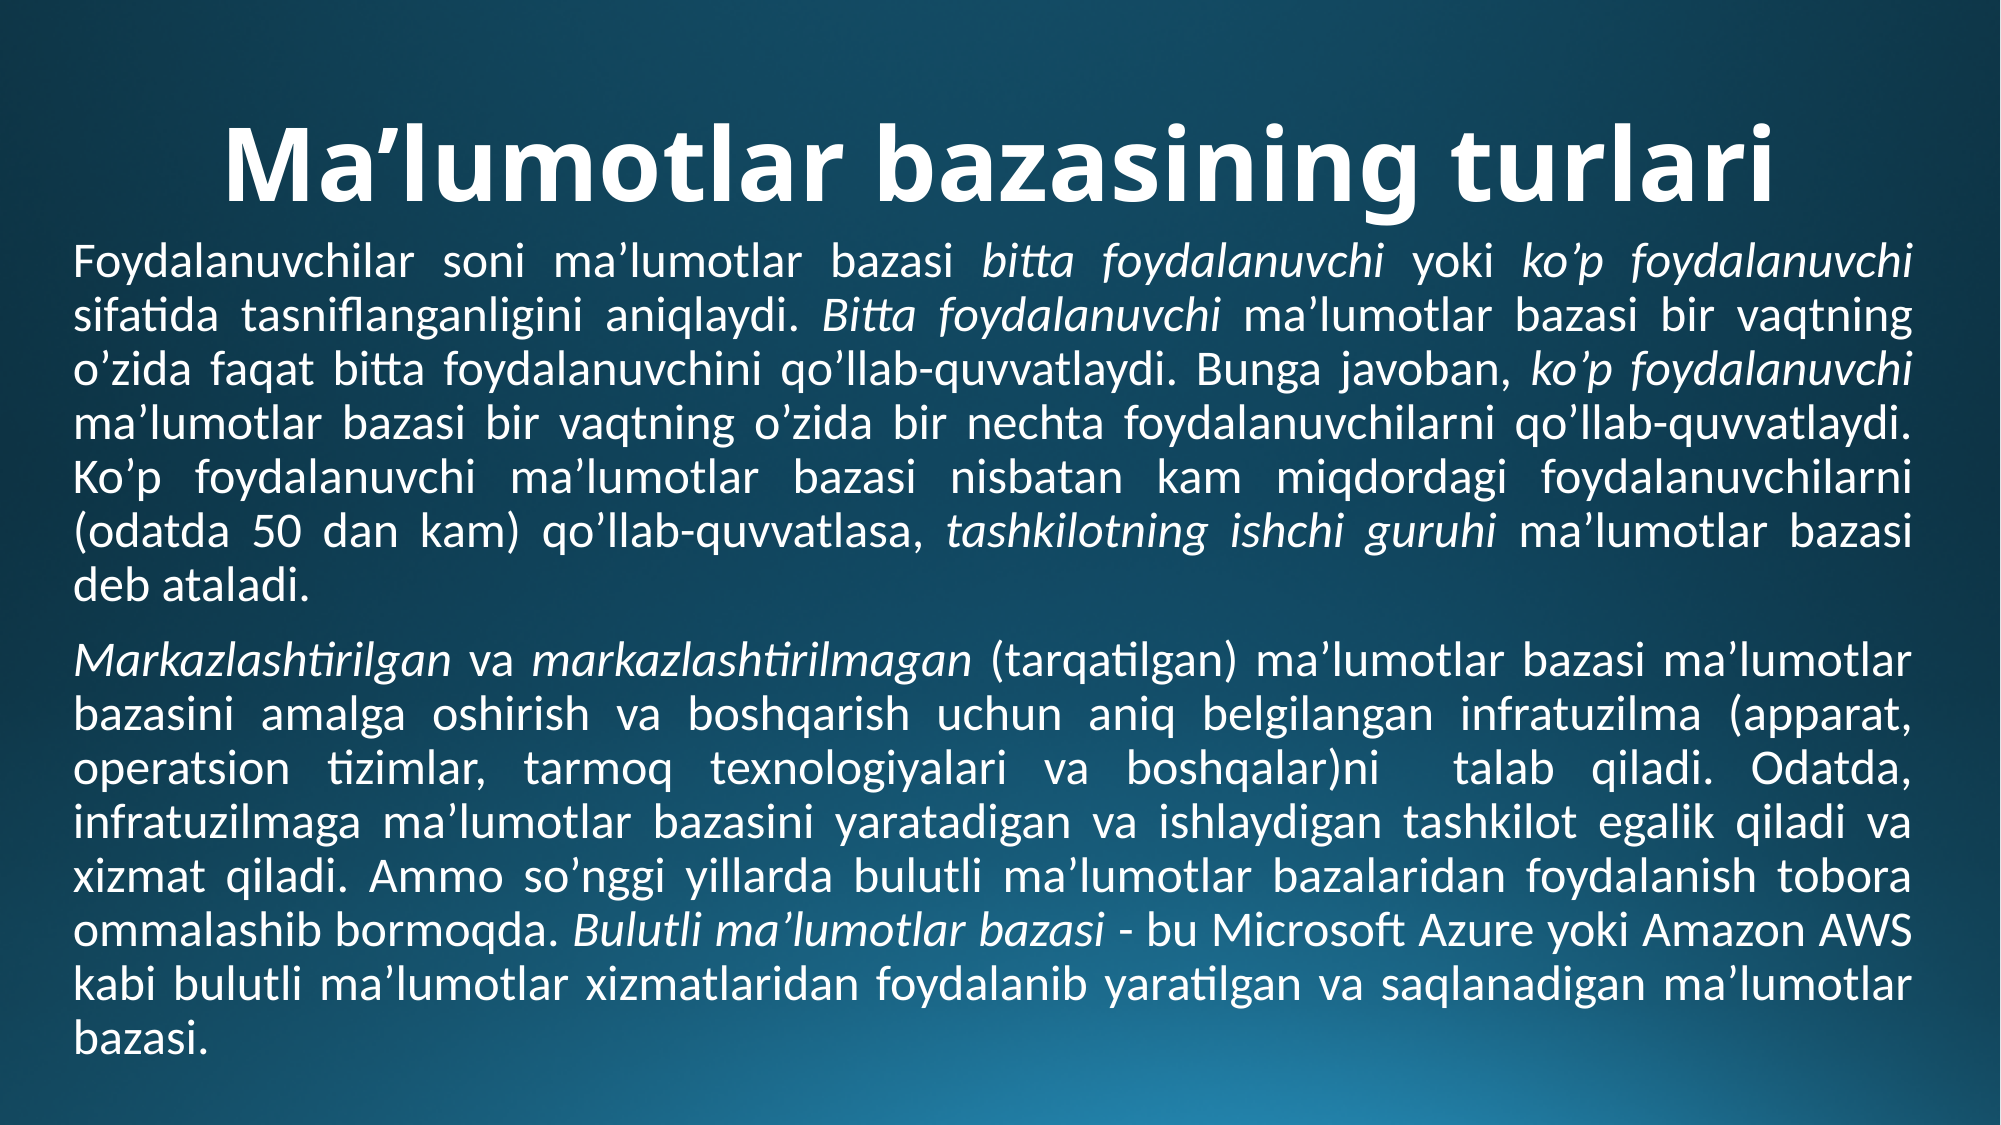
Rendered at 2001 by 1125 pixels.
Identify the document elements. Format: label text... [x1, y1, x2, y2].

list Foydalanuvchilar soni ma’lumotlar bazasi bitta foydalanuvchi yoki ko’p foydalanuvchi sifatida tasniflanganligini aniqlaydi. Bitta foydalanuvchi ma’lumotlar bazasi bir vaqtning o’zida faqat bitta foydalanuvchini qo’llab-quvvatlaydi. Bunga javoban, ko’p foydalanuvchi ma’lumotlar bazasi bir vaqtning o’zida bir nechta foydalanuvchilarni qo’llab-quvvatlaydi. Ko’p foydalanuvchi ma’lumotlar bazasi nisbatan kam miqdordagi foydalanuvchilarni (odatda 50 dan kam) qo’llab-quvvatlasa, tashkilotning ishchi guruhi ma’lumotlar bazasi deb ataladi. Markazlashtirilgan va markazlashtirilmagan (tarqatilgan) ma’lumotlar bazasi ma’lumotlar bazasini amalga oshirish va boshqarish uchun aniq belgilangan infratuzilma (apparat, operatsion tizimlar, tarmoq texnologiyalari va boshqalar)ni talab qiladi. Odatda, infratuzilmaga ma’lumotlar bazasini yaratadigan va ishlaydigan tashkilot egalik qiladi va xizmat qiladi. Ammo so’nggi yillarda bulutli ma’lumotlar bazalaridan foydalanish tobora ommalashib bormoqda. Bulutli ma’lumotlar bazasi - bu Microsoft Azure yoki Amazon AWS kabi bulutli ma’lumotlar xizmatlaridan foydalanib yaratilgan va saqlanadigan ma’lumotlar bazasi. [57, 227, 1929, 990]
title Ma’lumotlar bazasining turlari [137, 59, 1863, 227]
picture [0, 0, 2001, 1125]
